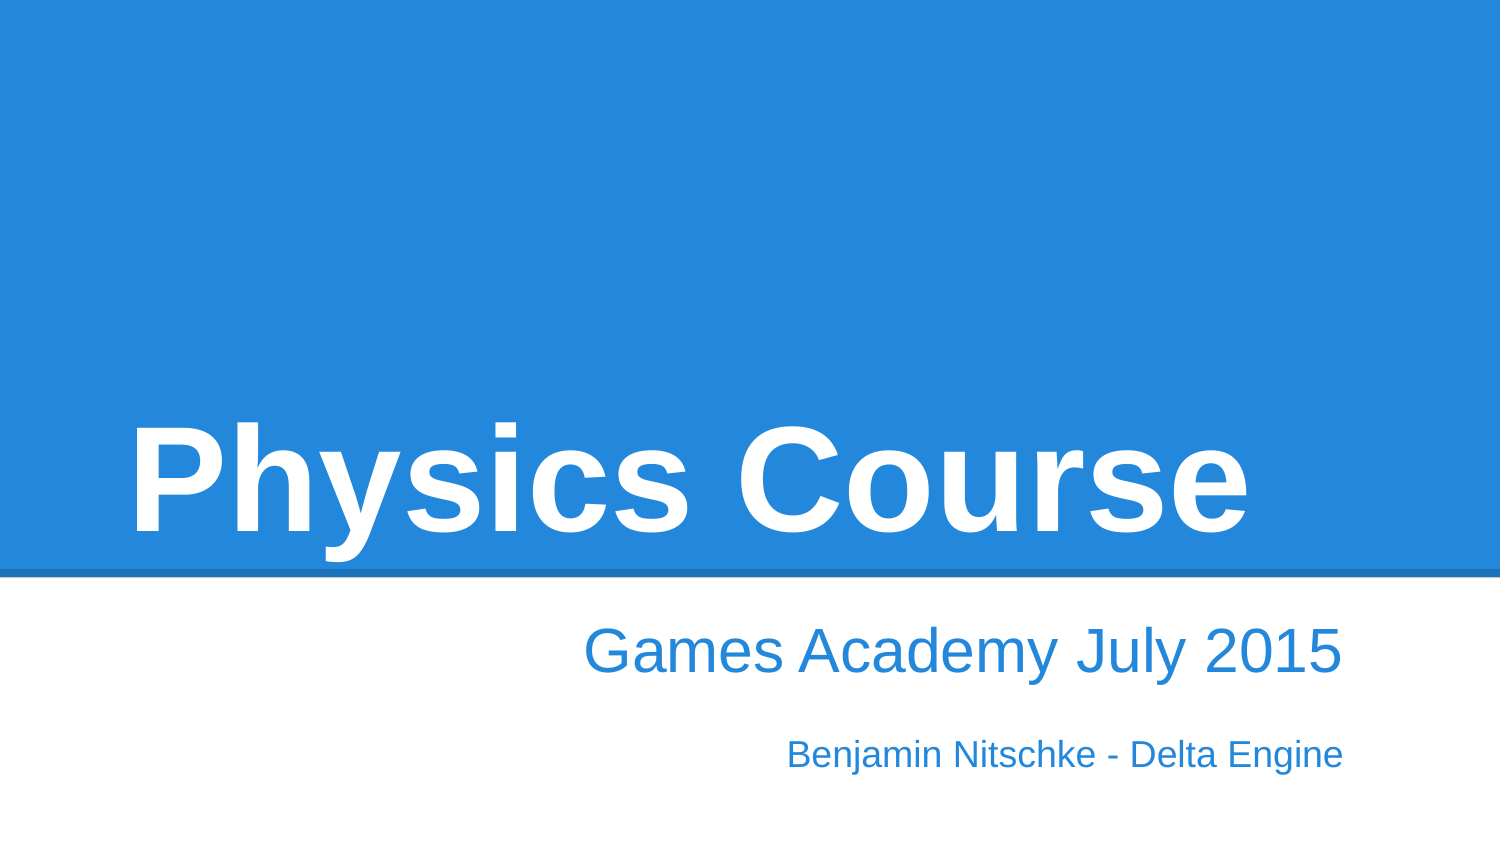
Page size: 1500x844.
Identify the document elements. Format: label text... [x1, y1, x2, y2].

title Physics Course [112, 306, 1388, 577]
subtitle Games Academy July 2015 Benjamin Nitschke - Delta Engine [112, 594, 1359, 722]
